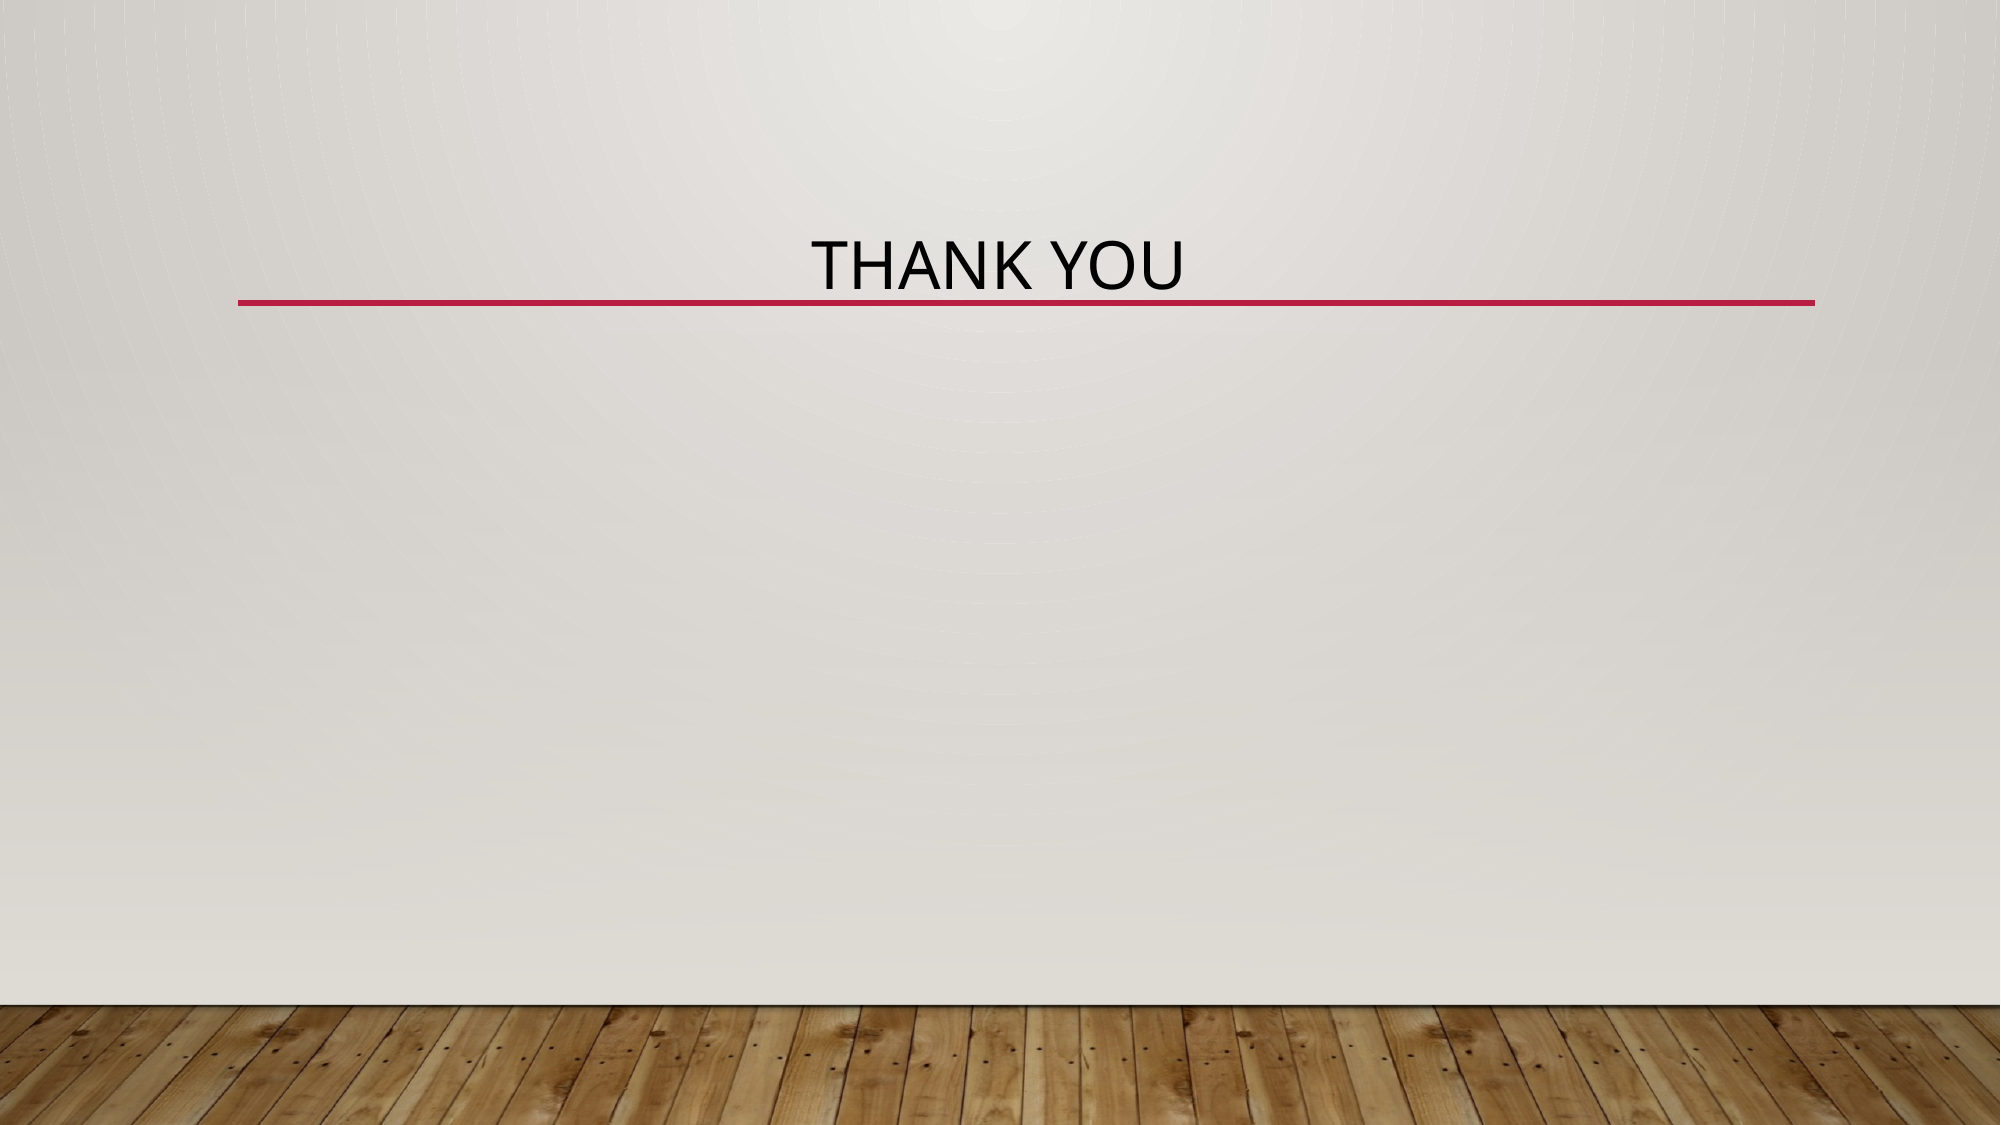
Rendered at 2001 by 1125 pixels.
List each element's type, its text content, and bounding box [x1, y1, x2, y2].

picture [0, 1005, 2000, 1125]
title Thank you [212, 224, 1788, 397]
